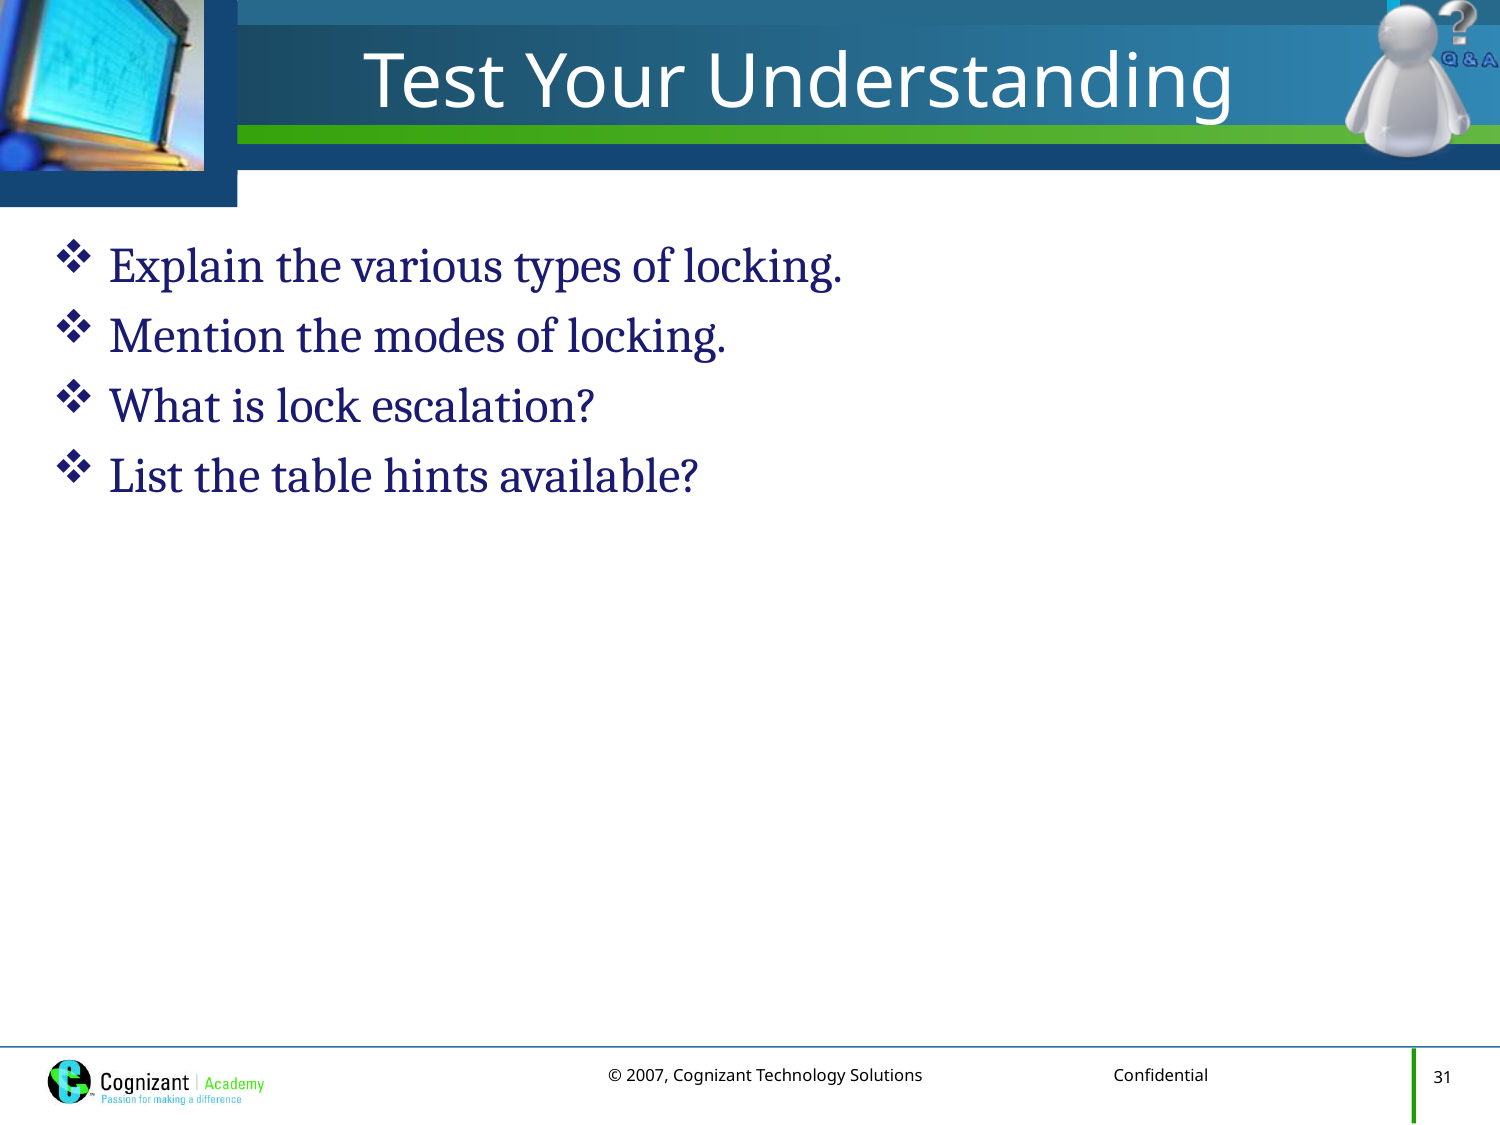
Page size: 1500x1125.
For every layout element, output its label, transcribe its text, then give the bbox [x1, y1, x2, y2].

picture [1345, 0, 1500, 163]
picture [0, 0, 204, 171]
title Test Your Understanding [237, 33, 1340, 122]
slide_number 31 [1418, 1058, 1492, 1112]
picture [35, 1050, 275, 1119]
list Explain the various types of locking. Mention the modes of locking. What is lock escalation? List the table hints available? [37, 224, 1463, 1037]
